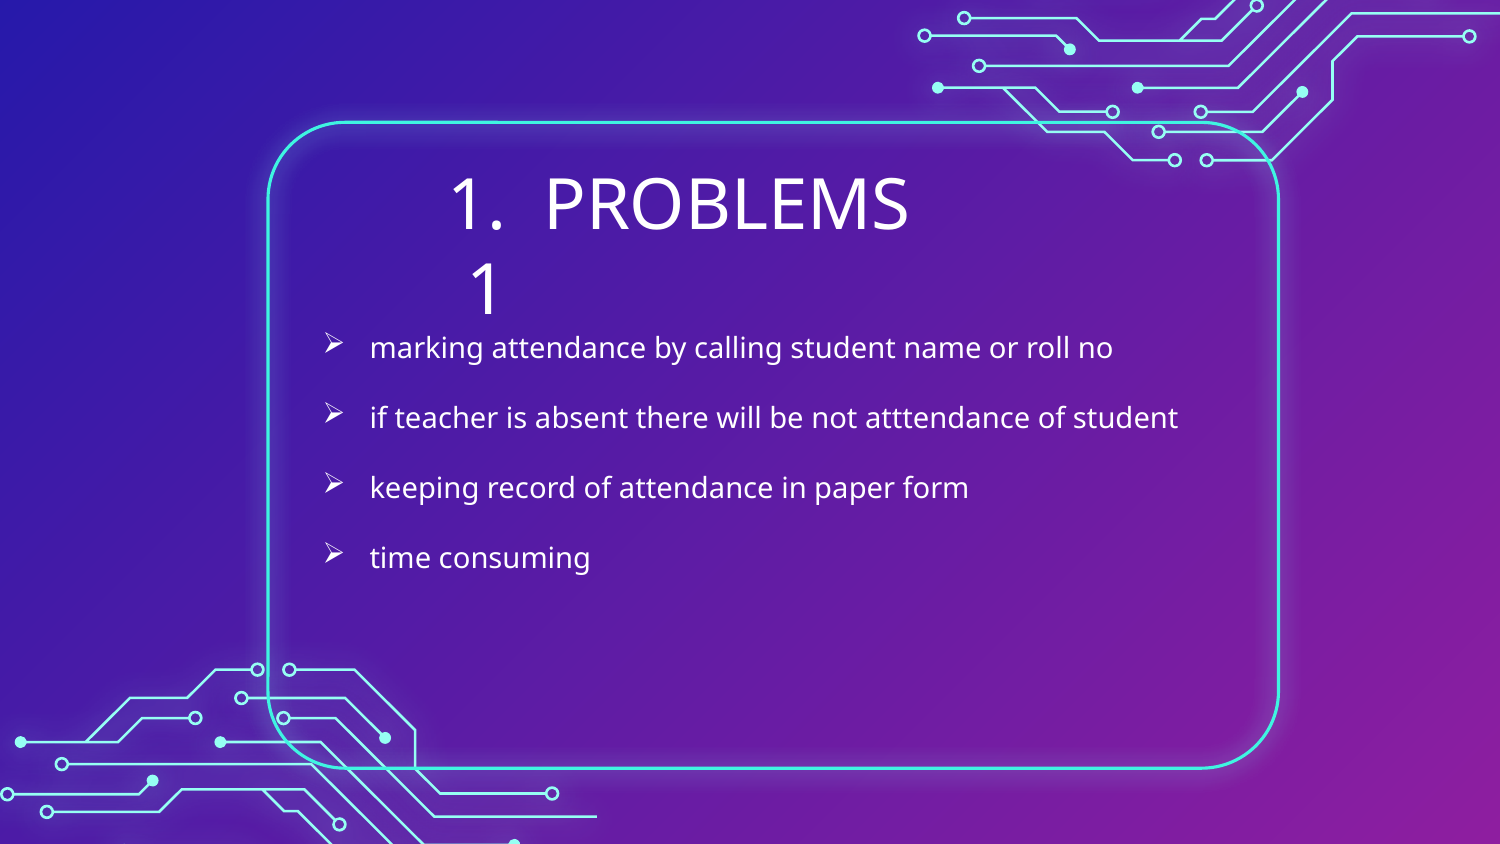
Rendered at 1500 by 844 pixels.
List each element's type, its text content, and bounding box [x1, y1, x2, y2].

subtitle marking attendance by calling student name or roll no if teacher is absent there will be not atttendance of student keeping record of attendance in paper form time consuming [322, 329, 1279, 591]
text_box [267, 122, 1279, 769]
title 1.1 [409, 158, 507, 242]
title PROBLEMS [543, 158, 1197, 262]
